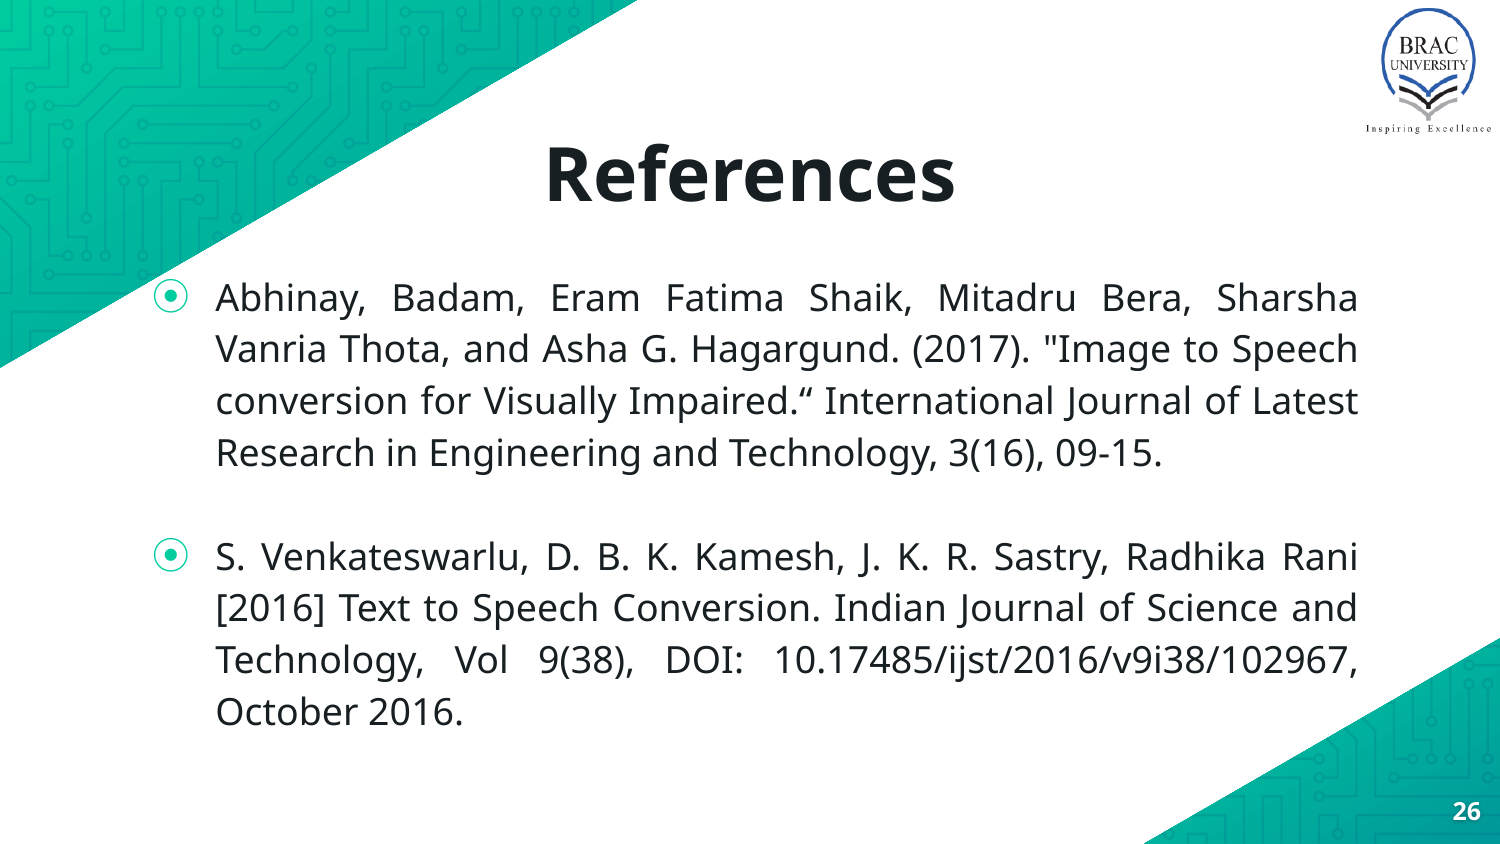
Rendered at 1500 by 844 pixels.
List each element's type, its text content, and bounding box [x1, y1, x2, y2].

picture [1348, 0, 1500, 140]
slide_number 26 [1391, 779, 1482, 844]
title References [140, 137, 1360, 219]
list Abhinay, Badam, Eram Fatima Shaik, Mitadru Bera, Sharsha Vanria Thota, and Asha G. Hagargund. (2017). "Image to Speech conversion for Visually Impaired.“ International Journal of Latest Research in Engineering and Technology, 3(16), 09-15. S. Venkateswarlu, D. B. K. Kamesh, J. K. R. Sastry, Radhika Rani [2016] Text to Speech Conversion. Indian Journal of Science and Technology, Vol 9(38), DOI: 10.17485/ijst/2016/v9i38/102967, October 2016. [140, 267, 1360, 720]
